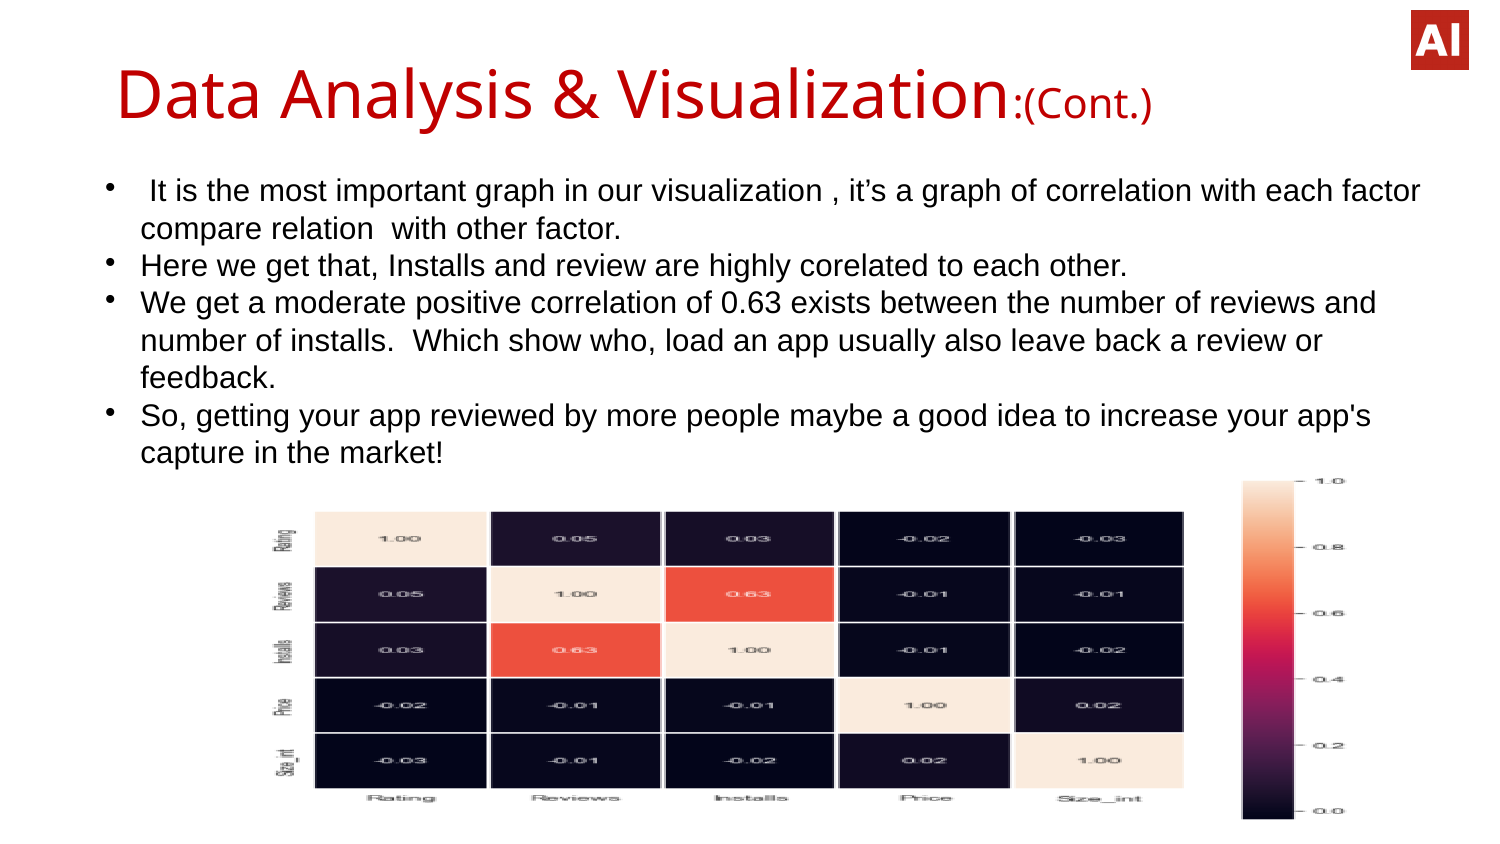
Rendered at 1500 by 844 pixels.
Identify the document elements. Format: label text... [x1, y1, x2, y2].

picture [1411, 10, 1469, 70]
text_box It is the most important graph in our visualization , it’s a graph of correlation with each factor compare relation with other factor. Here we get that, Installs and review are highly corelated to each other. We get a moderate positive correlation of 0.63 exists between the number of reviews and number of installs. Which show who, load an app usually also leave back a review or feedback. So, getting your app reviewed by more people maybe a good idea to increase your app's capture in the market! [90, 118, 1447, 553]
picture [215, 474, 1394, 827]
text_box Data Analysis & Visualization:(Cont.) [101, 44, 1410, 175]
